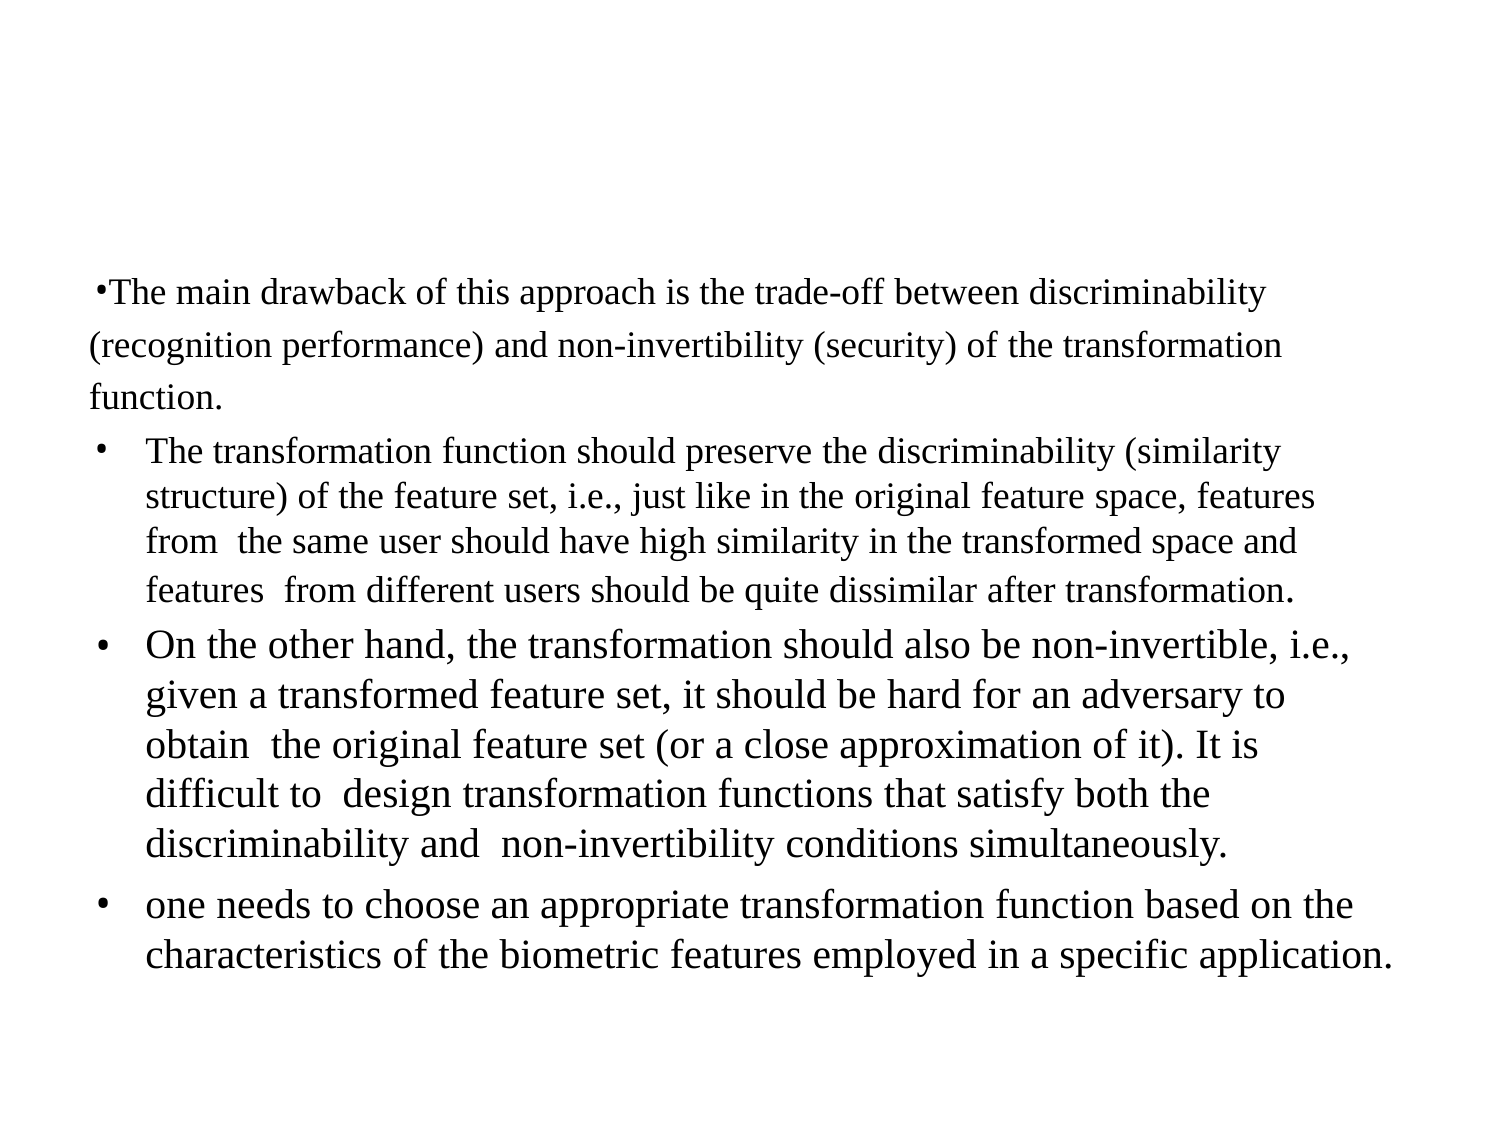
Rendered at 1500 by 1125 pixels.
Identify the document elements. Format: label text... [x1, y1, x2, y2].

text_box The main drawback of this approach is the trade-off between discriminability (recognition performance) and non-invertibility (security) of the transformation function. The transformation function should preserve the discriminability (similarity structure) of the feature set, i.e., just like in the original feature space, features from the same user should have high similarity in the transformed space and features from different users should be quite dissimilar after transformation. On the other hand, the transformation should also be non-invertible, i.e., given a transformed feature set, it should be hard for an adversary to obtain the original feature set (or a close approximation of it). It is difficult to design transformation functions that satisfy both the discriminability and non-invertibility conditions simultaneously. one needs to choose an appropriate transformation function based on the characteristics of the biometric features employed in a specific application. [86, 257, 1400, 977]
